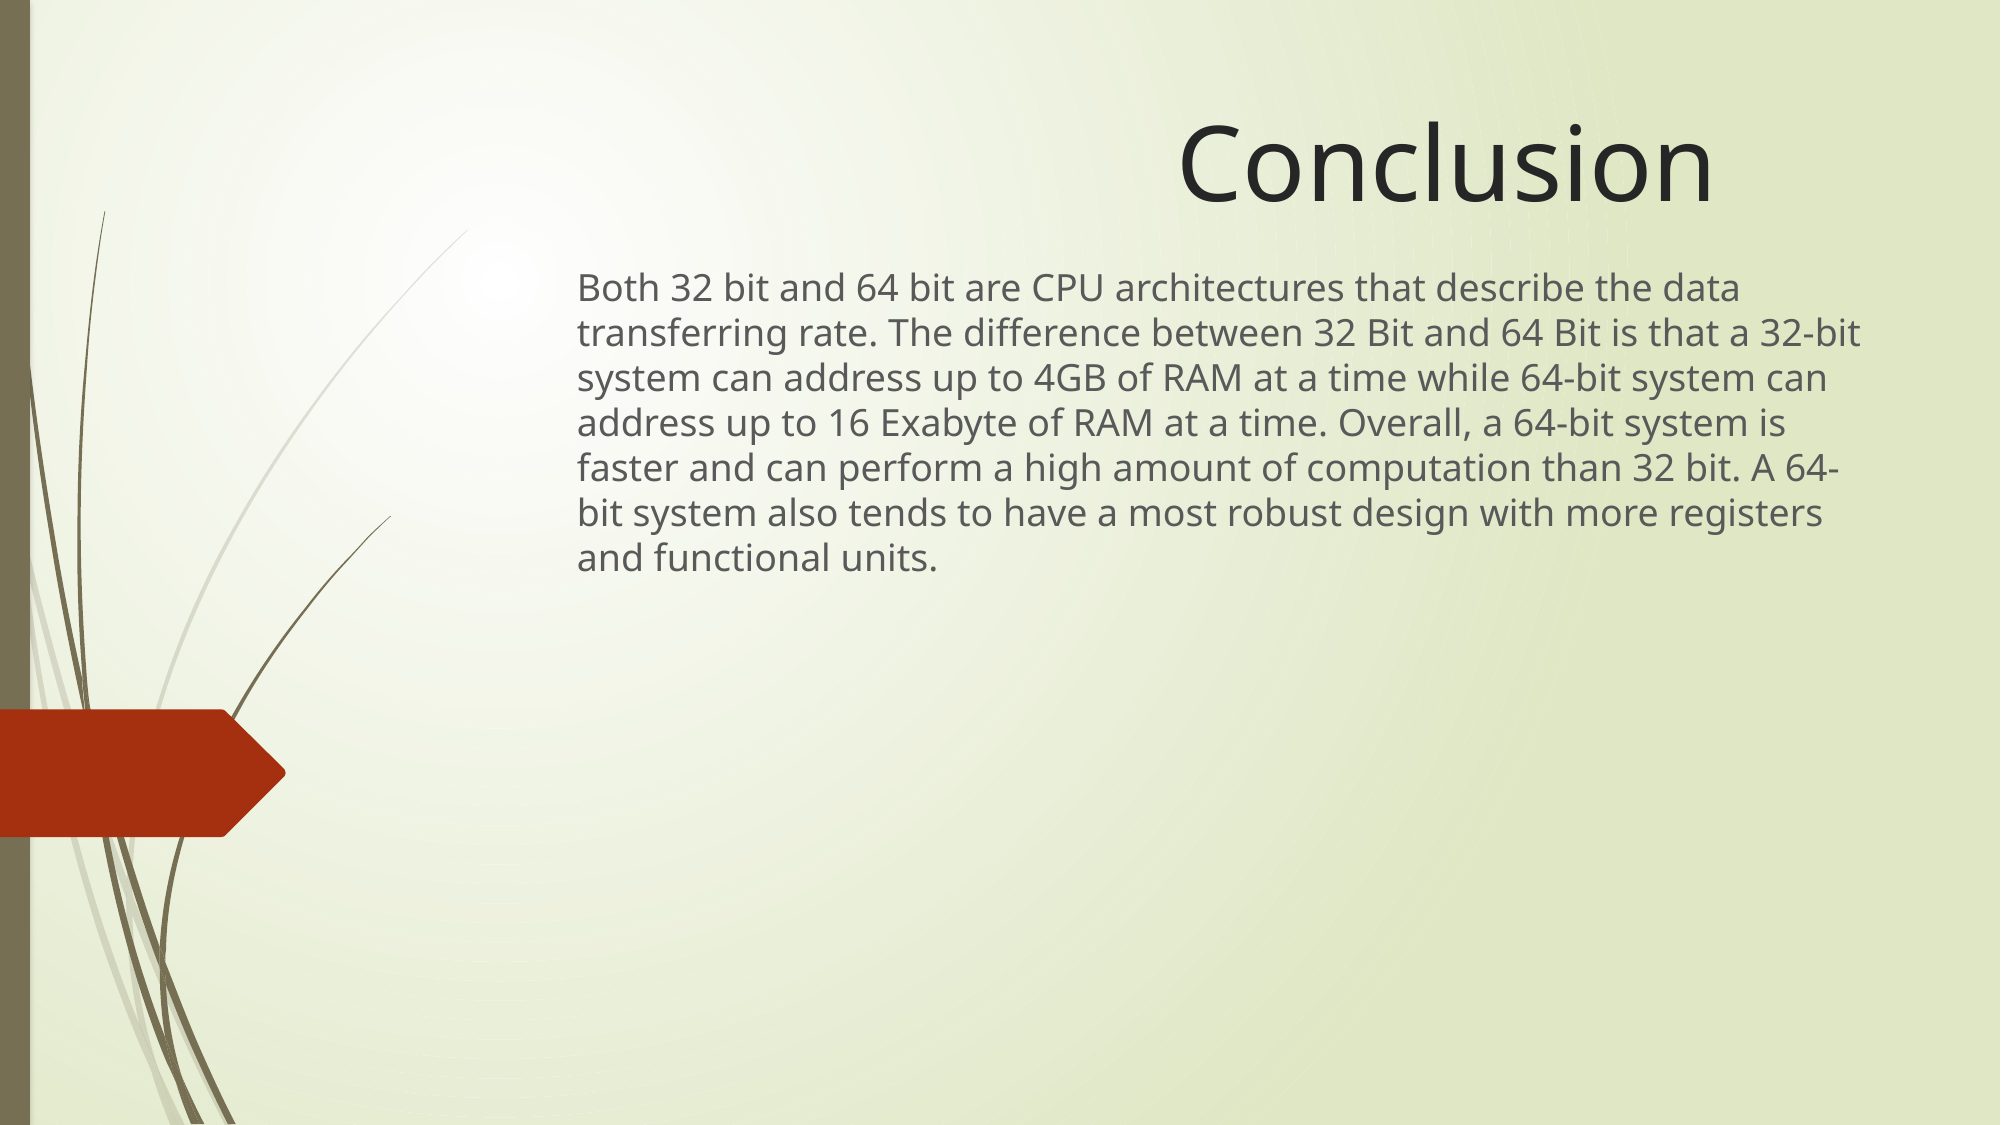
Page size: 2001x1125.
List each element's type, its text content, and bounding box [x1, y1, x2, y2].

title Conclusion [1161, 88, 1888, 256]
subtitle Both 32 bit and 64 bit are CPU architectures that describe the data transferring rate. The difference between 32 Bit and 64 Bit is that a 32-bit system can address up to 4GB of RAM at a time while 64-bit system can address up to 16 Exabyte of RAM at a time. Overall, a 64-bit system is faster and can perform a high amount of computation than 32 bit. A 64-bit system also tends to have a most robust design with more registers and functional units. [561, 256, 1888, 969]
